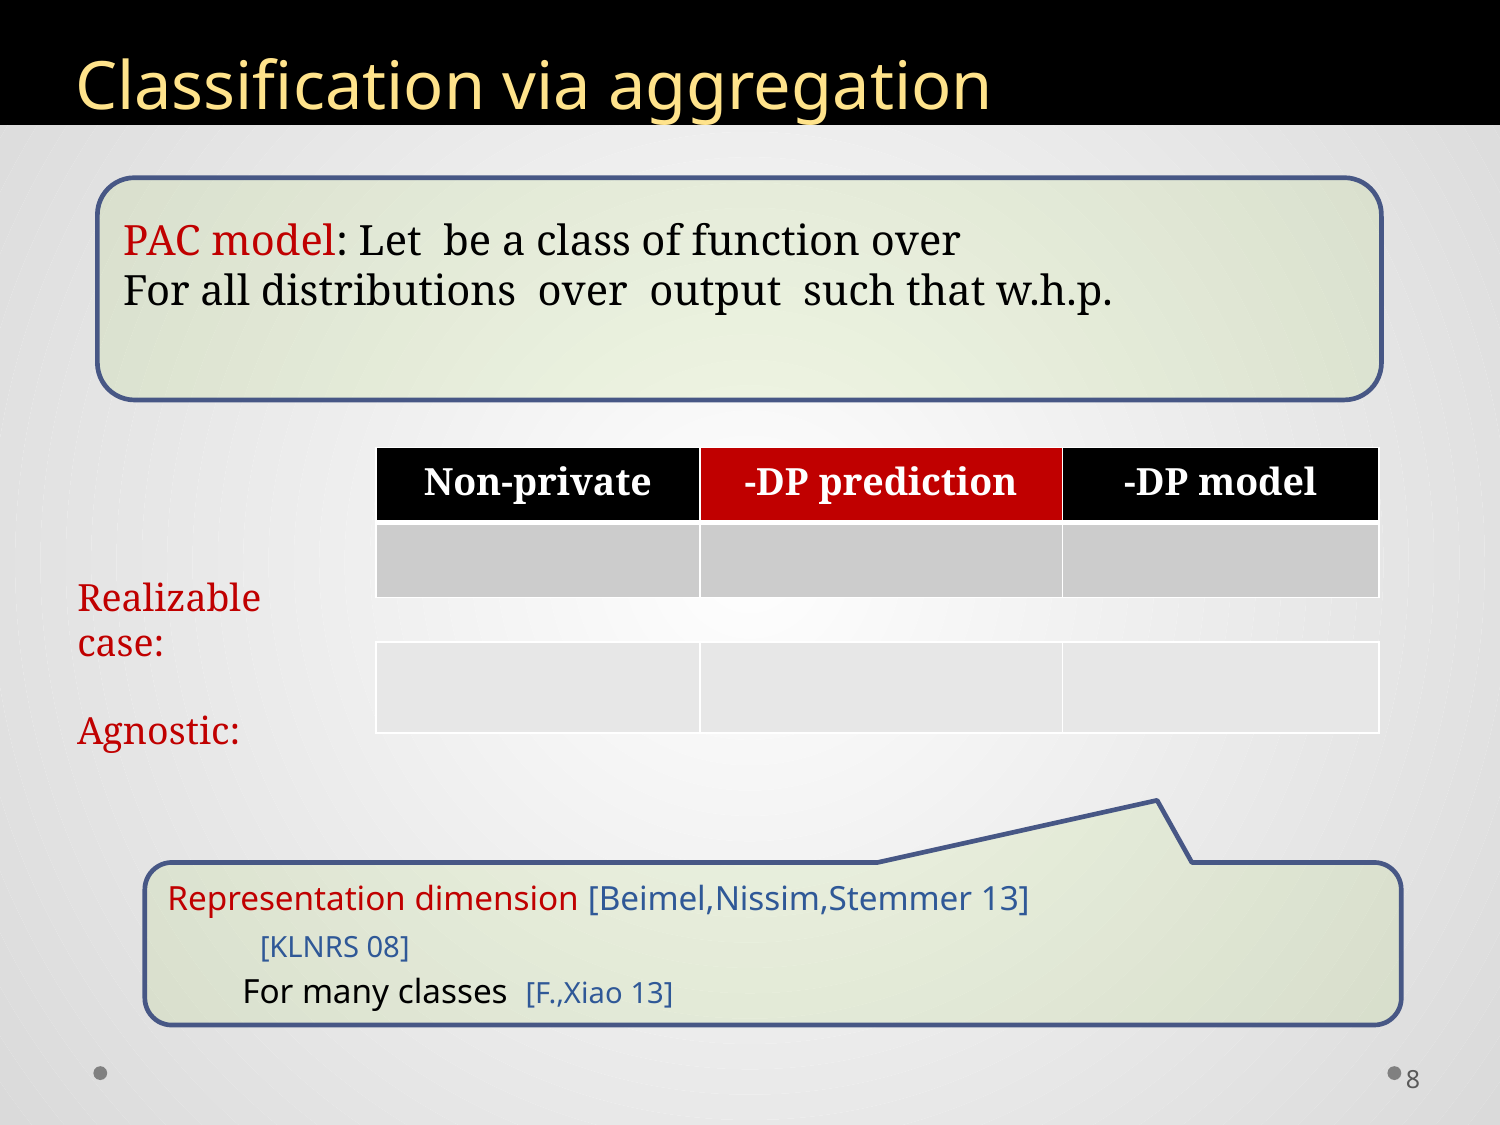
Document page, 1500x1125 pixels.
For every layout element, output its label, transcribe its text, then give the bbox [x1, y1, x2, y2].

text_box Agnostic: [62, 699, 256, 759]
title Classification via aggregation [0, 0, 1500, 125]
slide_number 8 [1401, 1050, 1494, 1110]
